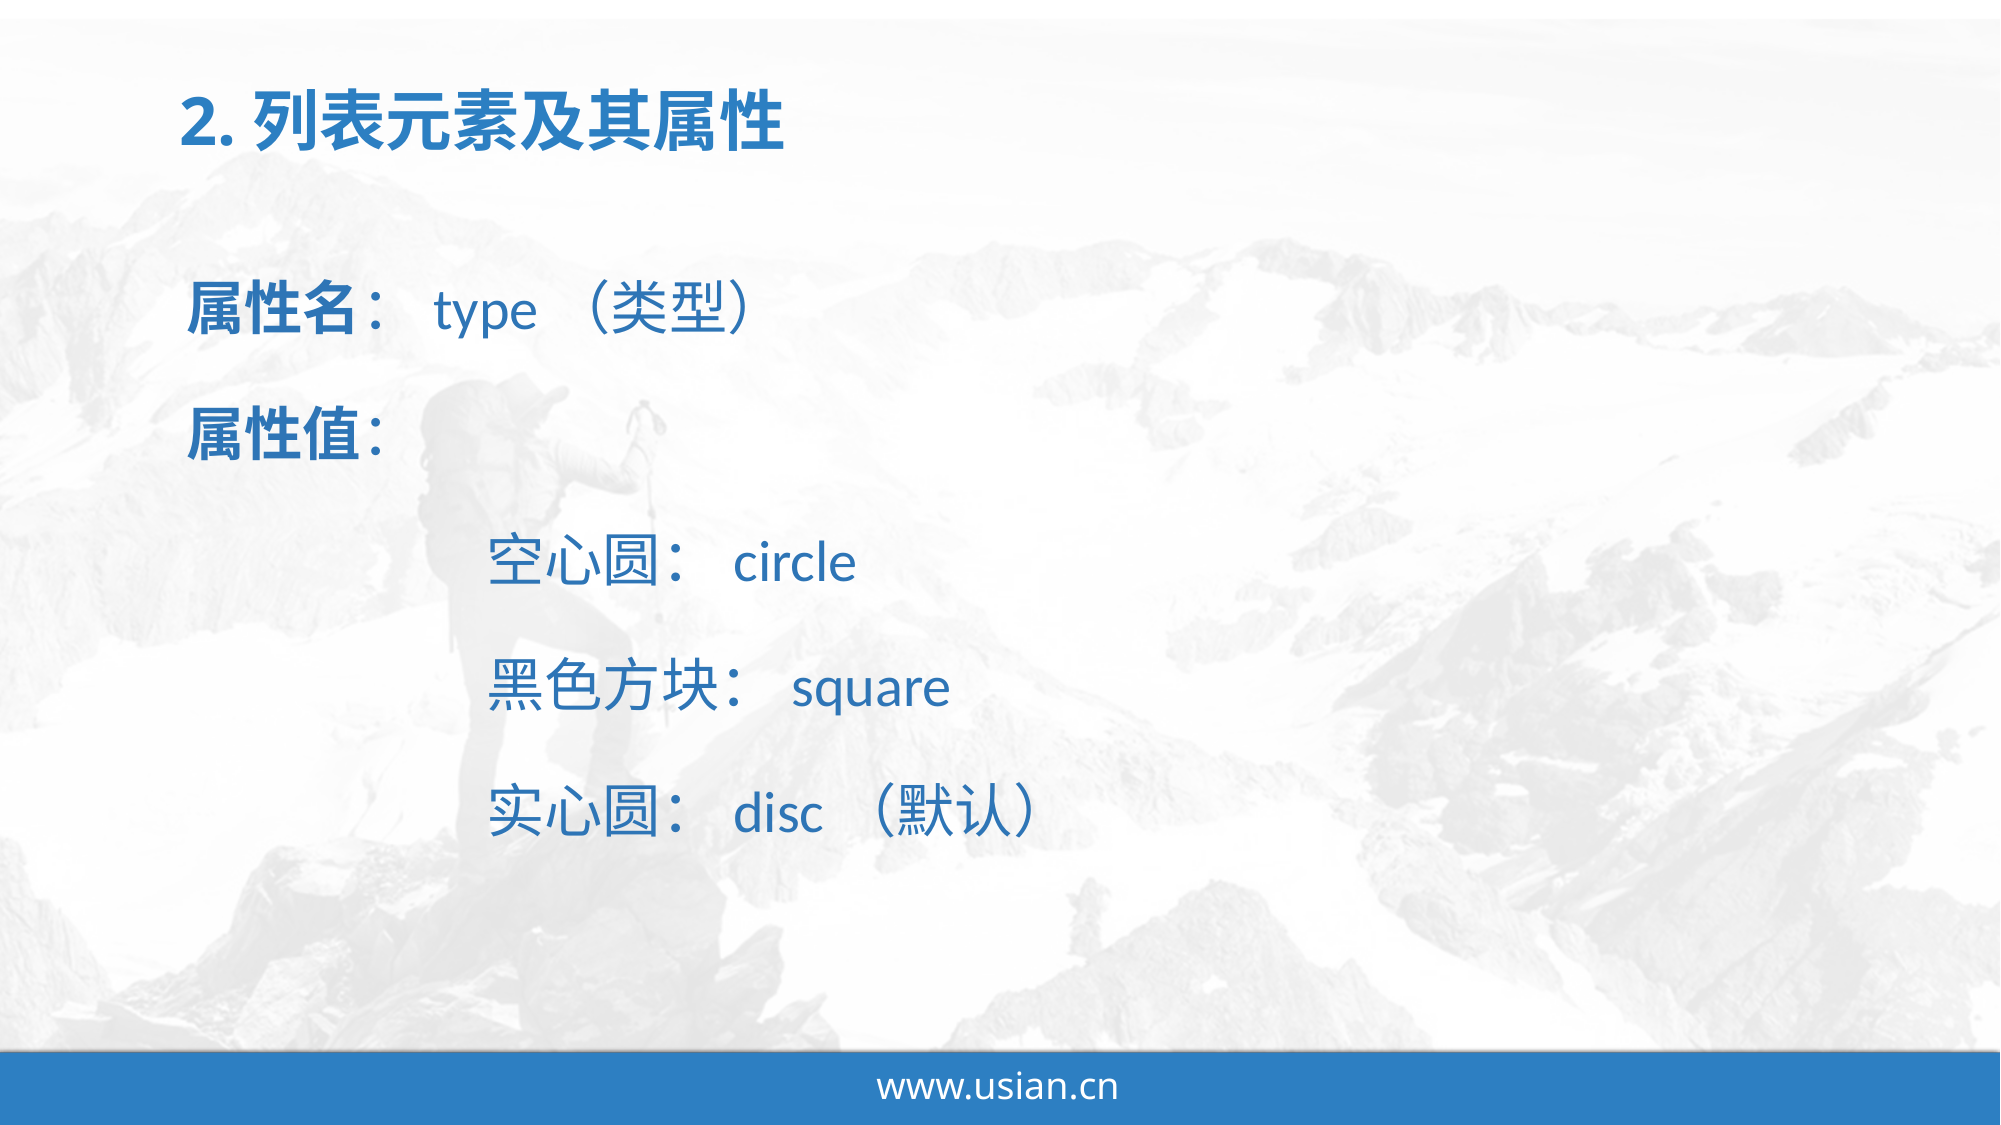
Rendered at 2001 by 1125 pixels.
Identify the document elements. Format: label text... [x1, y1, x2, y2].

title 2.列表元素及其属性 [138, 59, 1202, 168]
picture [0, 0, 2001, 1125]
list 属性名：type（类型） 属性值： 空心圆：circle 黑色方块：square 实心圆：disc（默认） [171, 229, 1808, 993]
